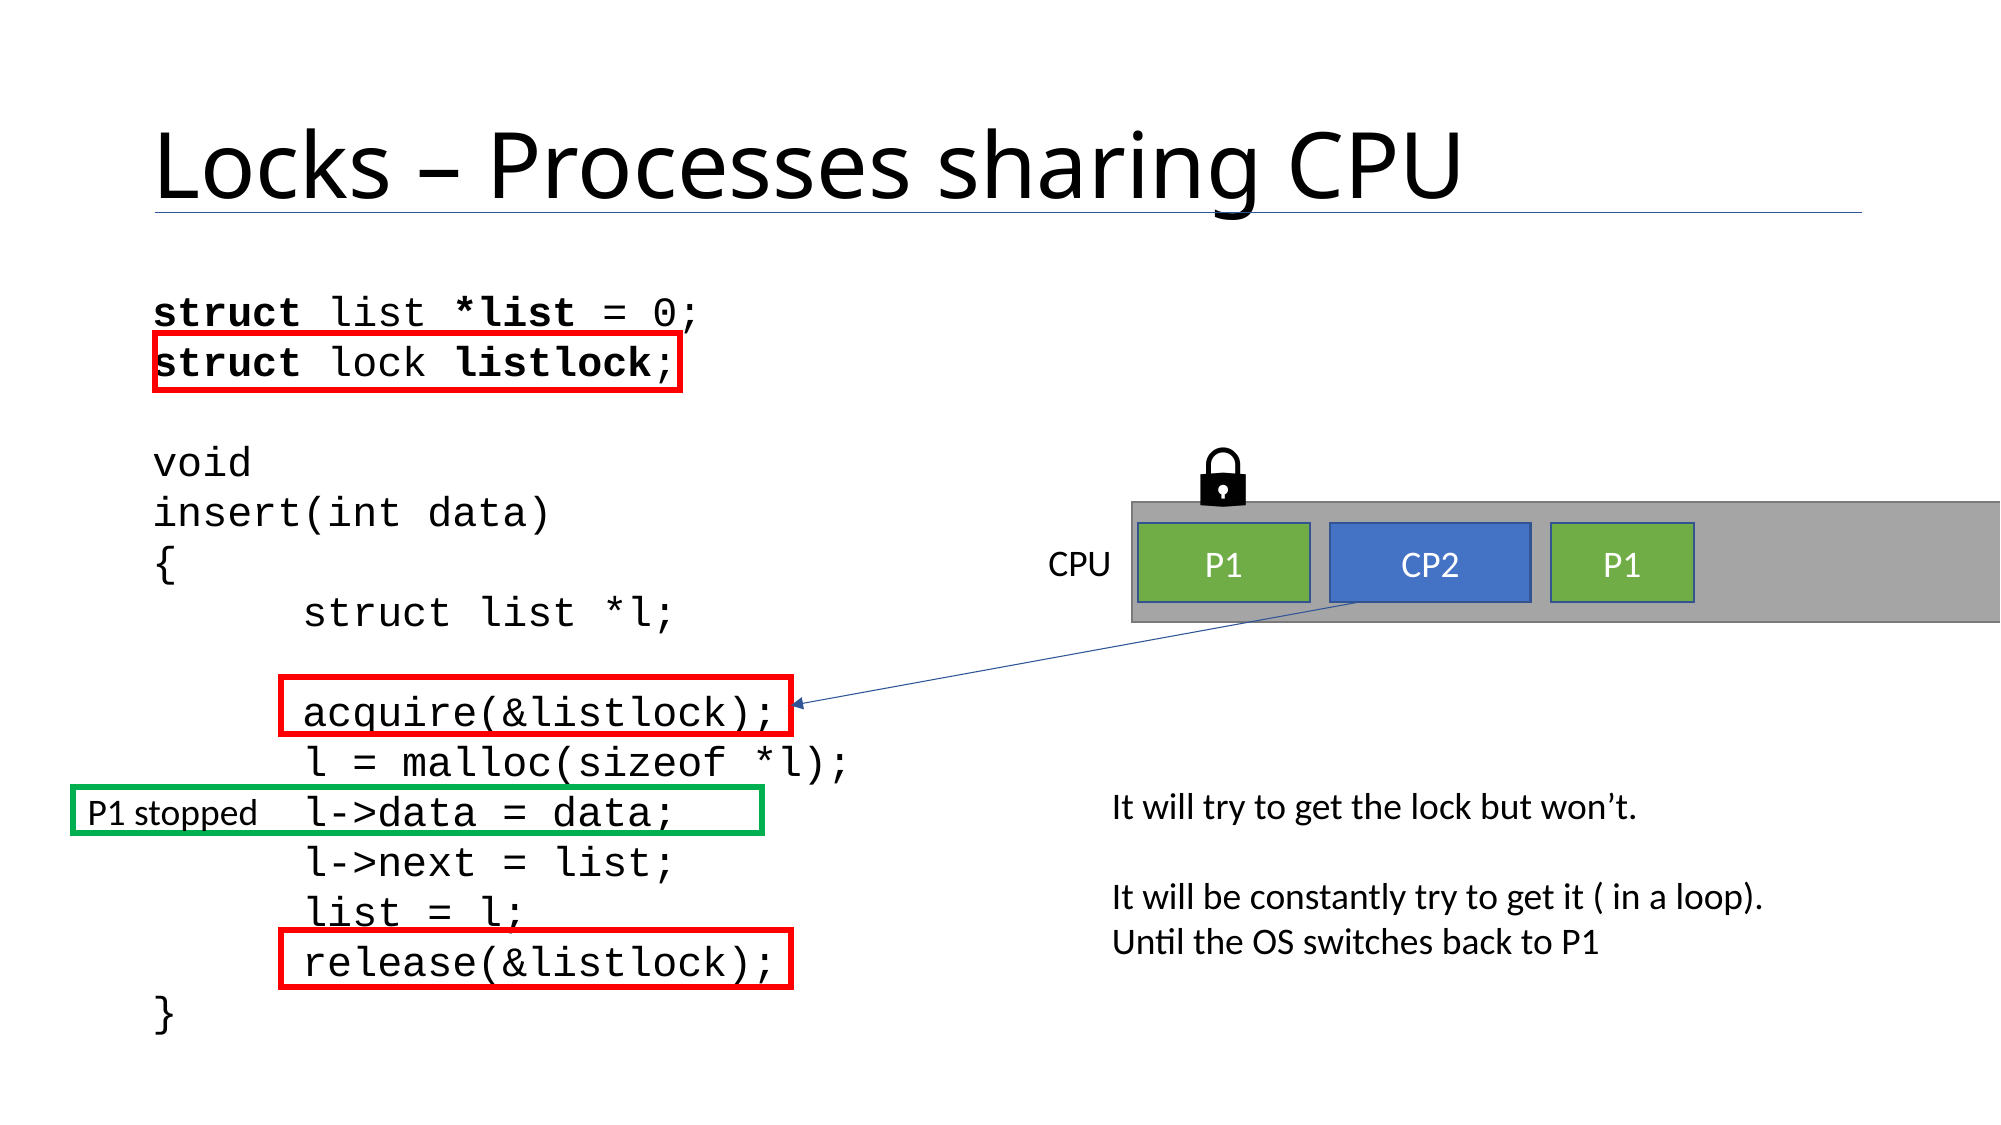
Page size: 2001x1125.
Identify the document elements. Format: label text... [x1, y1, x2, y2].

text_box [1131, 501, 2000, 623]
text_box P1 stopped [72, 786, 763, 834]
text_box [790, 601, 1361, 706]
text_box [280, 929, 792, 988]
text_box CP2 [1329, 522, 1532, 603]
text_box CPU [1033, 532, 1132, 592]
text_box P1 [1137, 522, 1311, 601]
title Locks – Processes sharing CPU [137, 59, 1863, 278]
text_box [280, 676, 792, 735]
text_box P1 [1550, 522, 1695, 603]
text_box [154, 332, 681, 391]
picture [1184, 438, 1262, 516]
text_box struct list *list = 0; struct lock listlock; void insert(int data) { struct list *l; acquire(&listlock); l = malloc(sizeof *l); l->data = data; l->next = list; list = l; release(&listlock); } [137, 277, 870, 1043]
text_box It will try to get the lock but won’t. It will be constantly try to get it ( in a loop). Until the OS switches back to P1 [1097, 774, 1829, 970]
